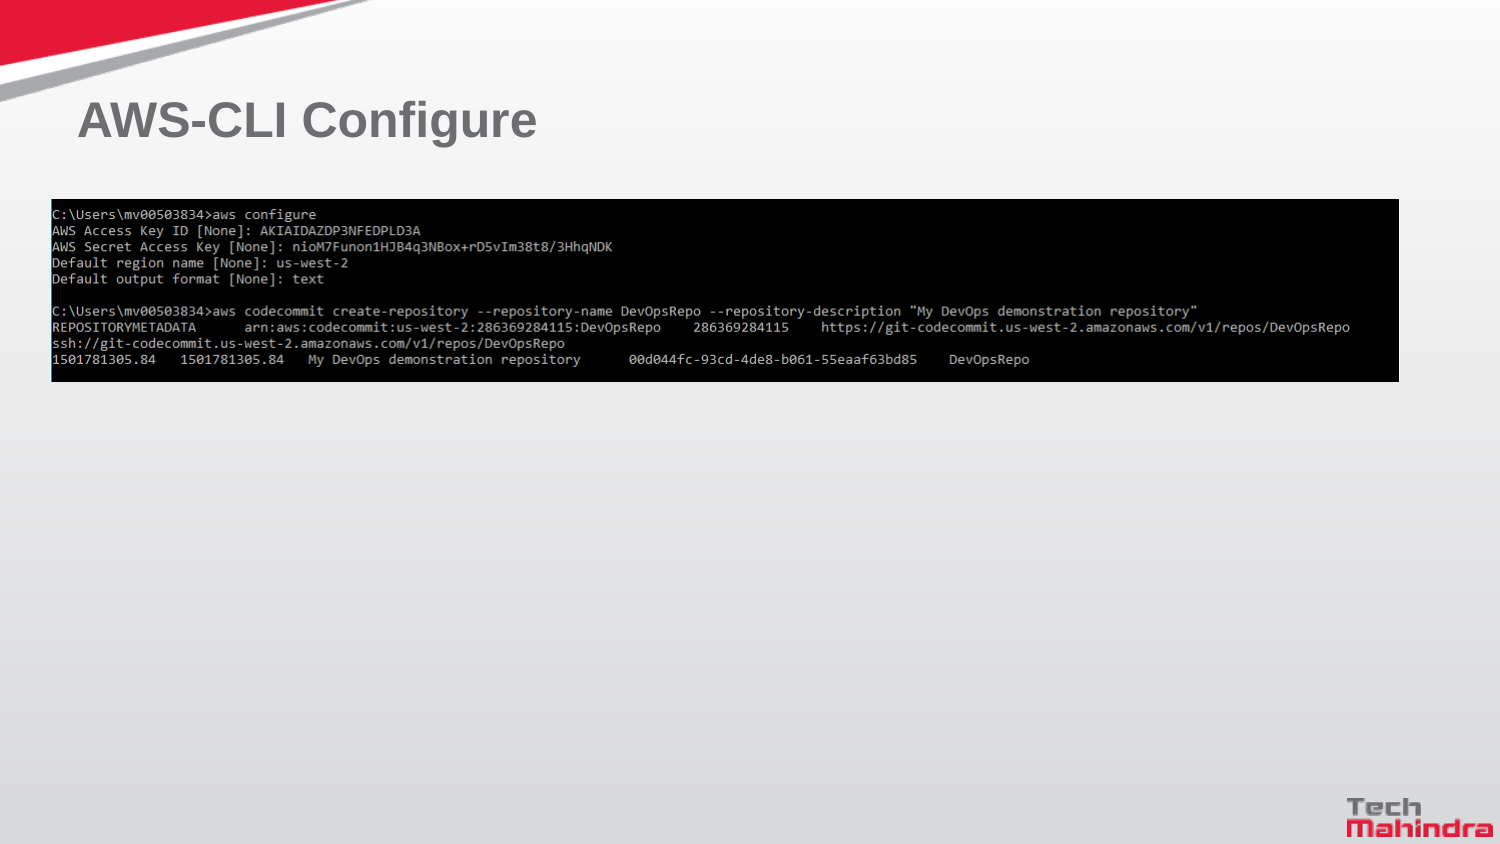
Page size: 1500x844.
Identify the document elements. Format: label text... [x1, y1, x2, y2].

picture [0, 0, 373, 102]
title AWS-CLI Configure [76, 87, 1425, 149]
picture [1347, 798, 1493, 837]
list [49, 198, 1401, 382]
